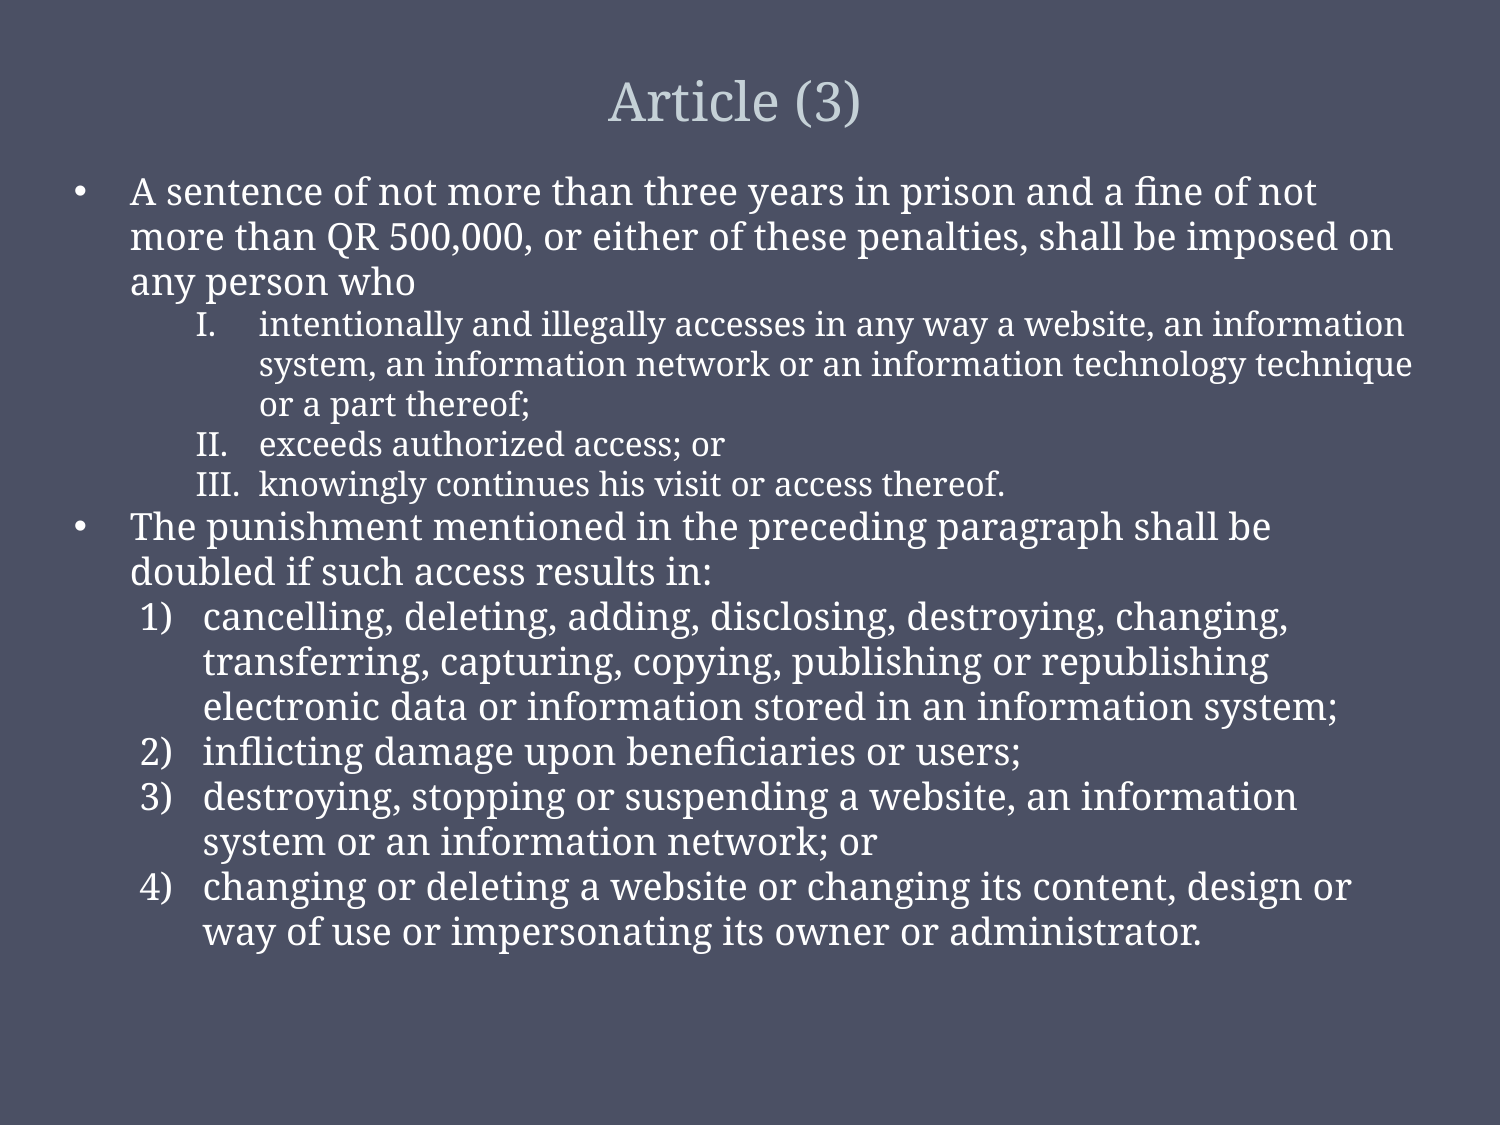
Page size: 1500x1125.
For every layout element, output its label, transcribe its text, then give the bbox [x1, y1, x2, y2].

title Article (3) [88, 66, 1383, 141]
list A sentence of not more than three years in prison and a fine of not more than QR 500,000, or either of these penalties, shall be imposed on any person who intentionally and illegally accesses in any way a website, an information system, an information network or an information technology technique or a part thereof; exceeds authorized access; or knowingly continues his visit or access thereof. The punishment mentioned in the preceding paragraph shall be doubled if such access results in: cancelling, deleting, adding, disclosing, destroying, changing, transferring, capturing, copying, publishing or republishing electronic data or information stored in an information system; inflicting damage upon beneficiaries or users; destroying, stopping or suspending a website, an information system or an information network; or changing or deleting a website or changing its content, design or way of use or impersonating its owner or administrator. [58, 160, 1436, 1024]
